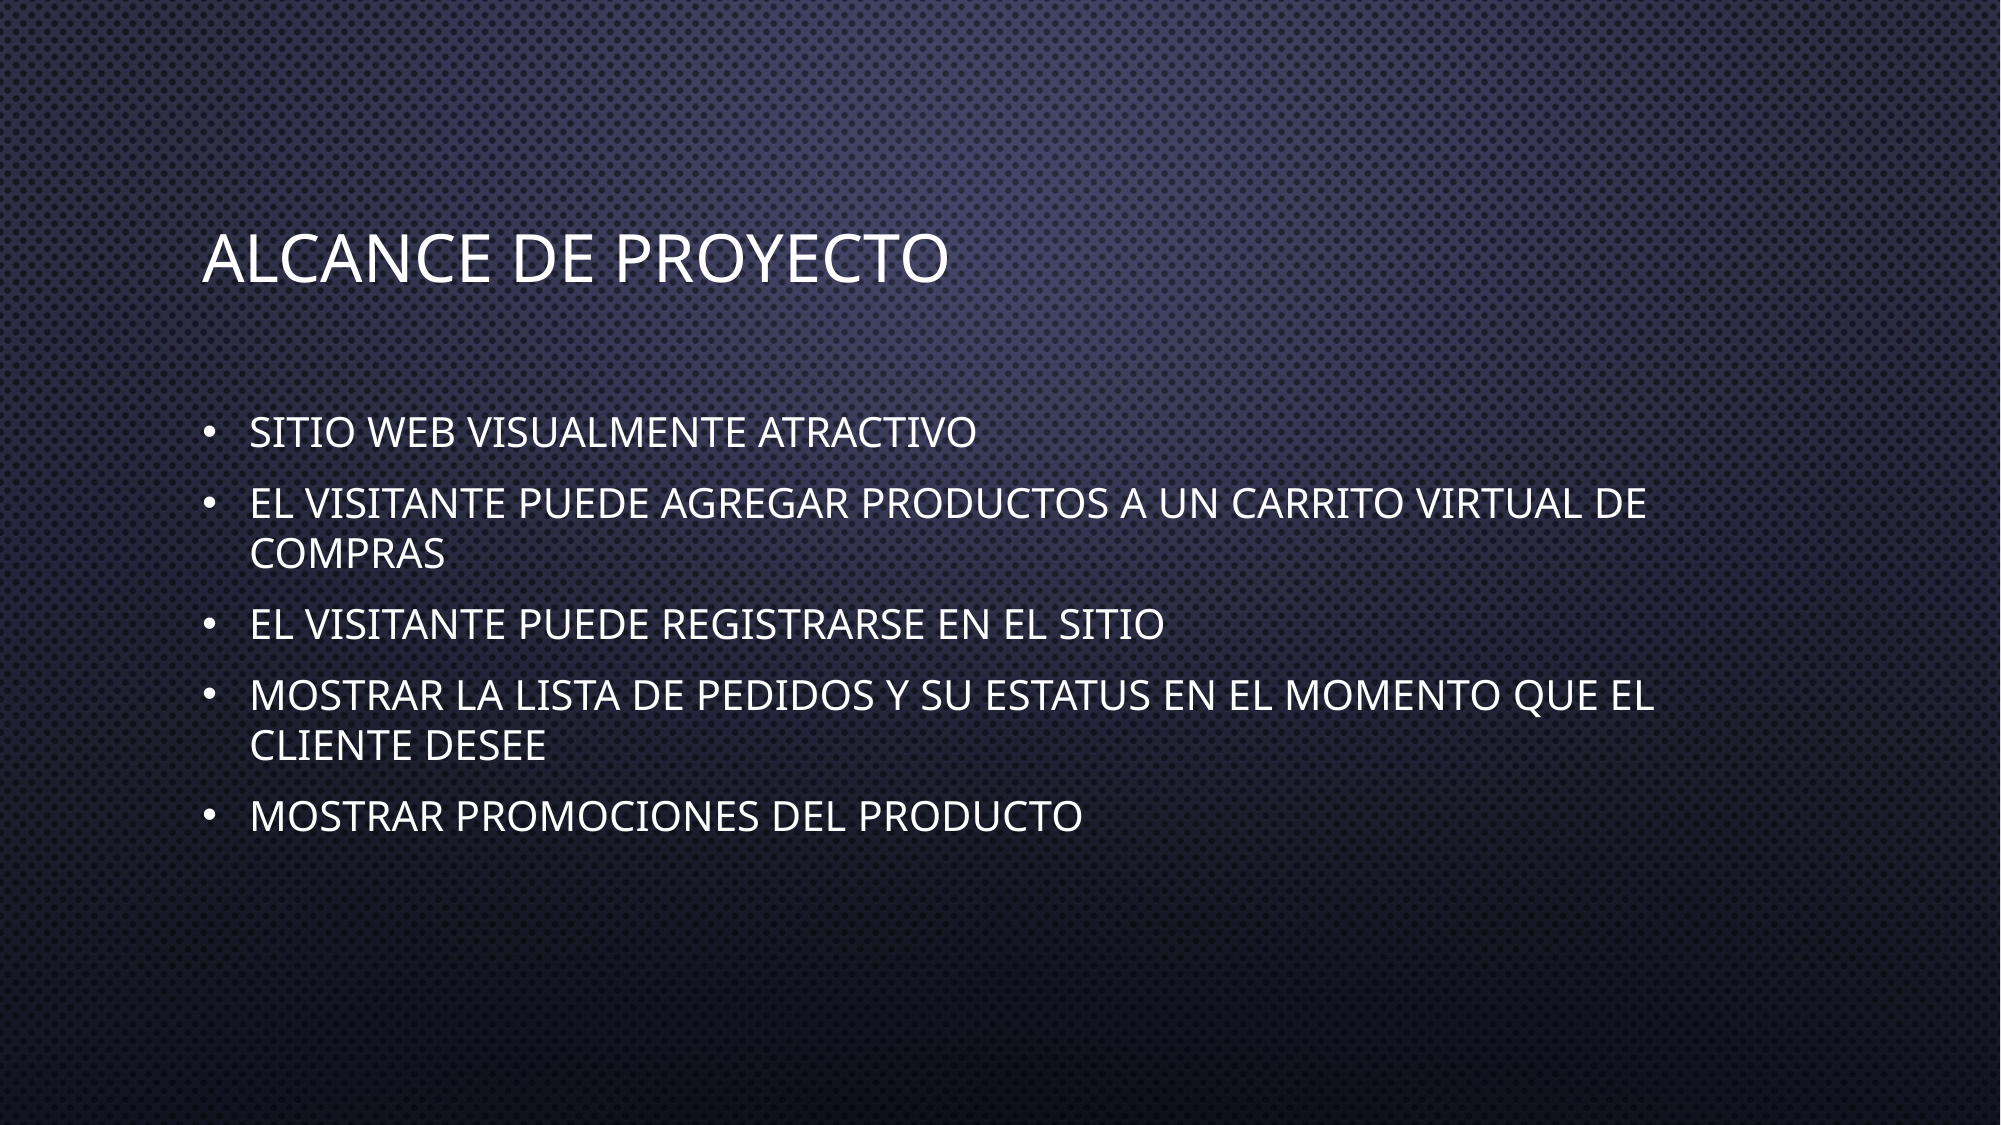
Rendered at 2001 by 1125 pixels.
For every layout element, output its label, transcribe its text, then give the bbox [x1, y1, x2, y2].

title Alcance de Proyecto [187, 99, 1813, 413]
list Sitio web visualmente atractivo El visitante puede agregar productos a un carrito virtual de compras El visitante puede registrarse en el sitio Mostrar la lista de pedidos y su estatus en el momento que el cliente desee Mostrar promociones del producto [187, 437, 1813, 950]
